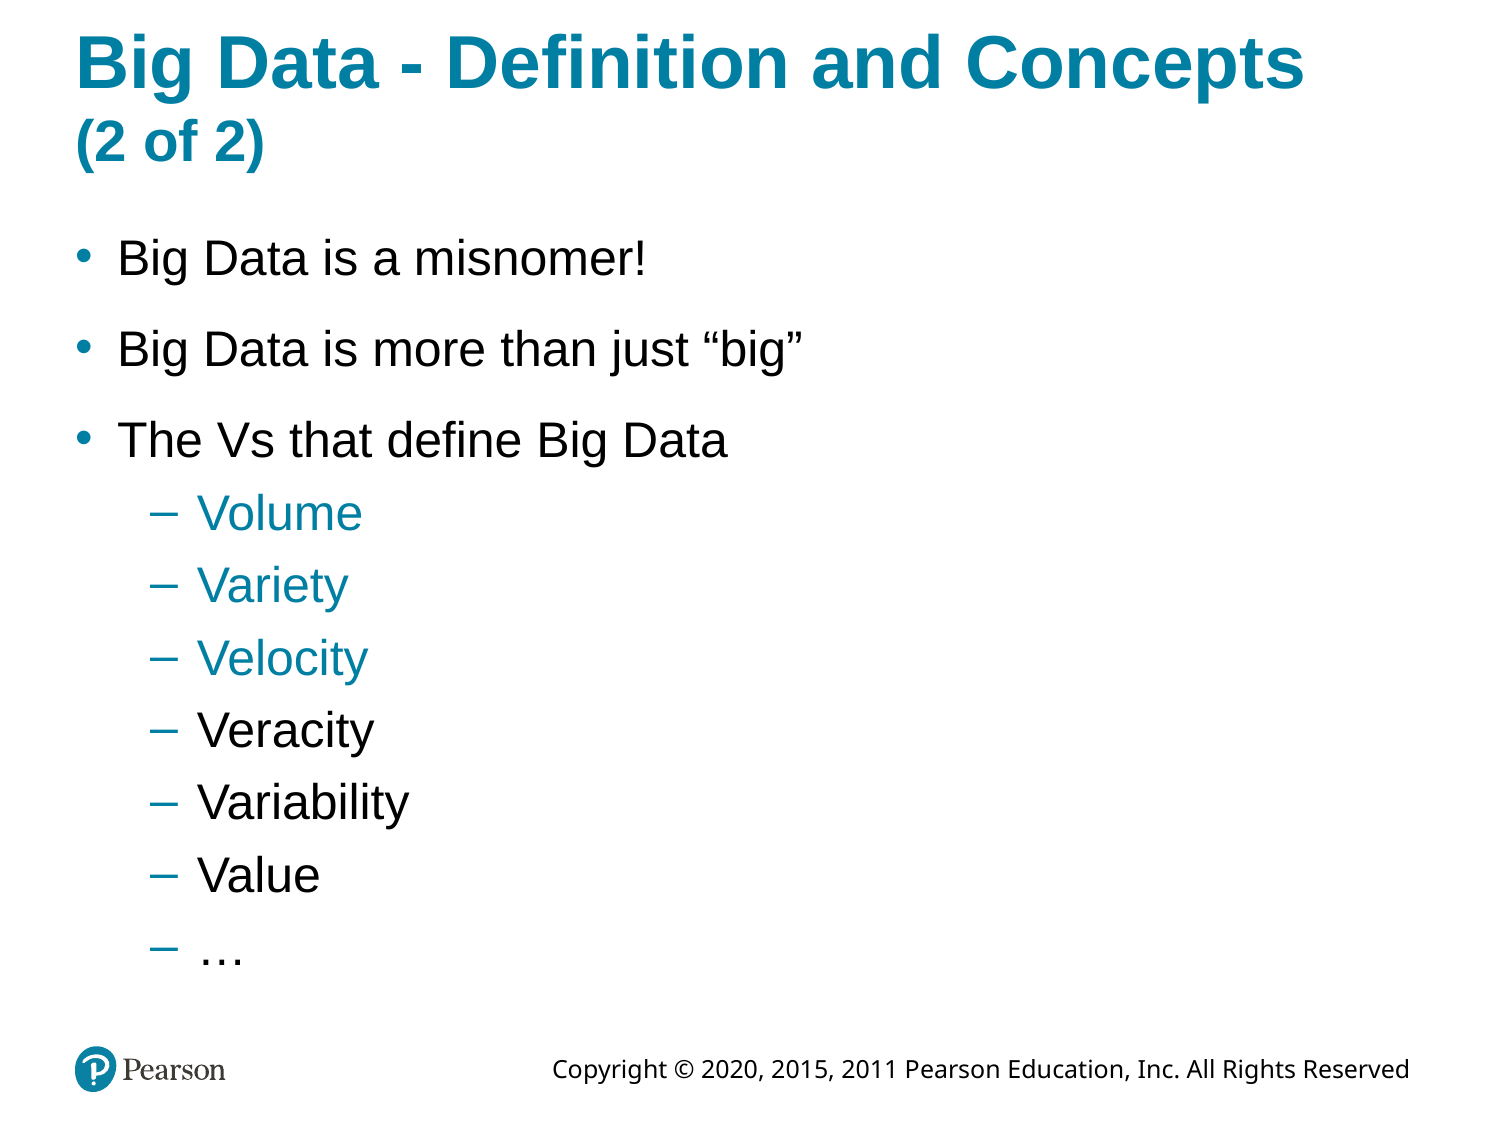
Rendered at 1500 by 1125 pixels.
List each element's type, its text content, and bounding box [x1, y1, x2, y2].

title Big Data - Definition and Concepts (2 of 2) [75, 0, 1413, 174]
list Big Data is a misnomer! Big Data is more than just “big” The Vs that define Big Data Volume Variety Velocity Veracity Variability Value … [75, 224, 1413, 976]
